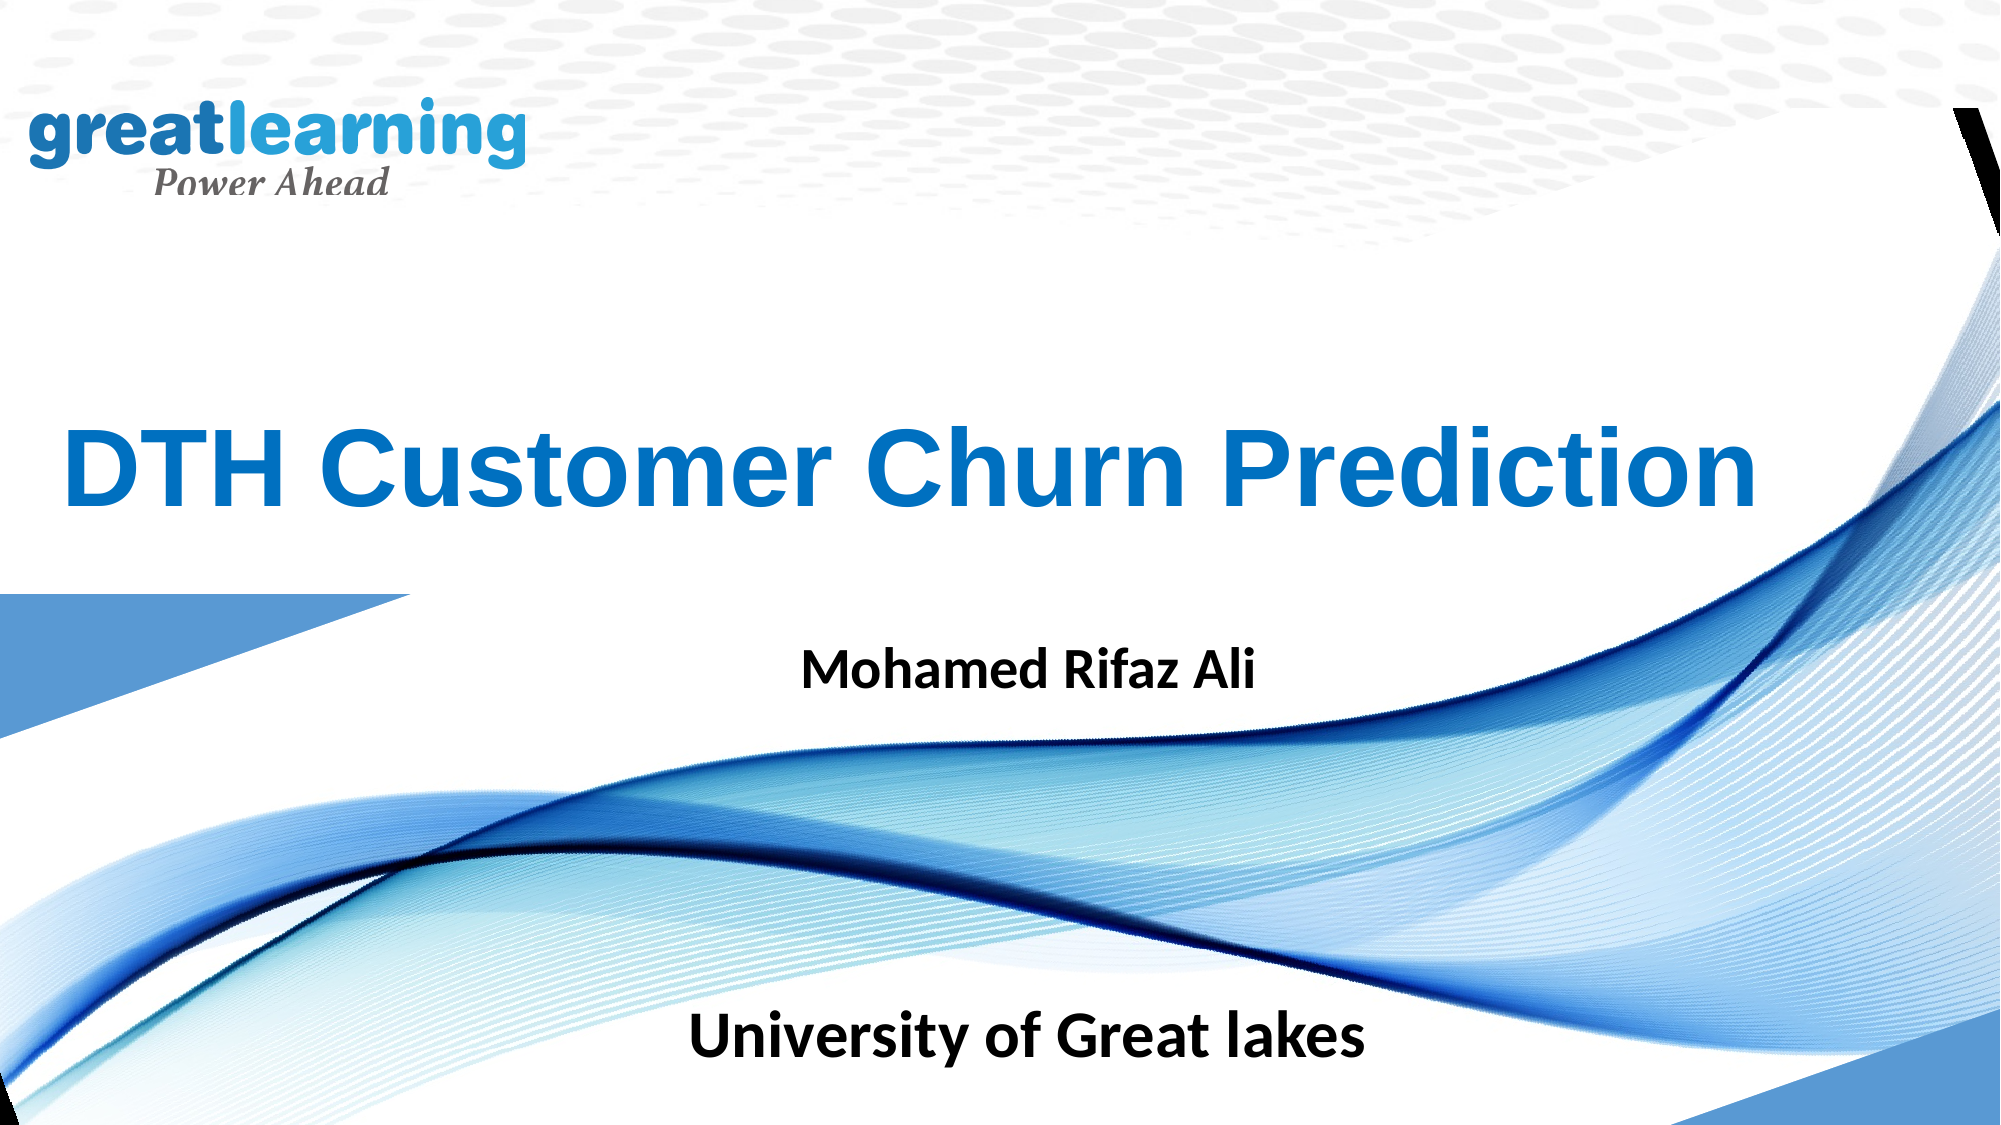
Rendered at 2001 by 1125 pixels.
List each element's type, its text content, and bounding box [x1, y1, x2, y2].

text_box Mohamed Rifaz Ali [525, 622, 1326, 798]
picture [0, 0, 2000, 1125]
text_box University of Great lakes [673, 983, 1538, 1123]
text_box DTH Customer Churn Prediction [46, 388, 1888, 536]
